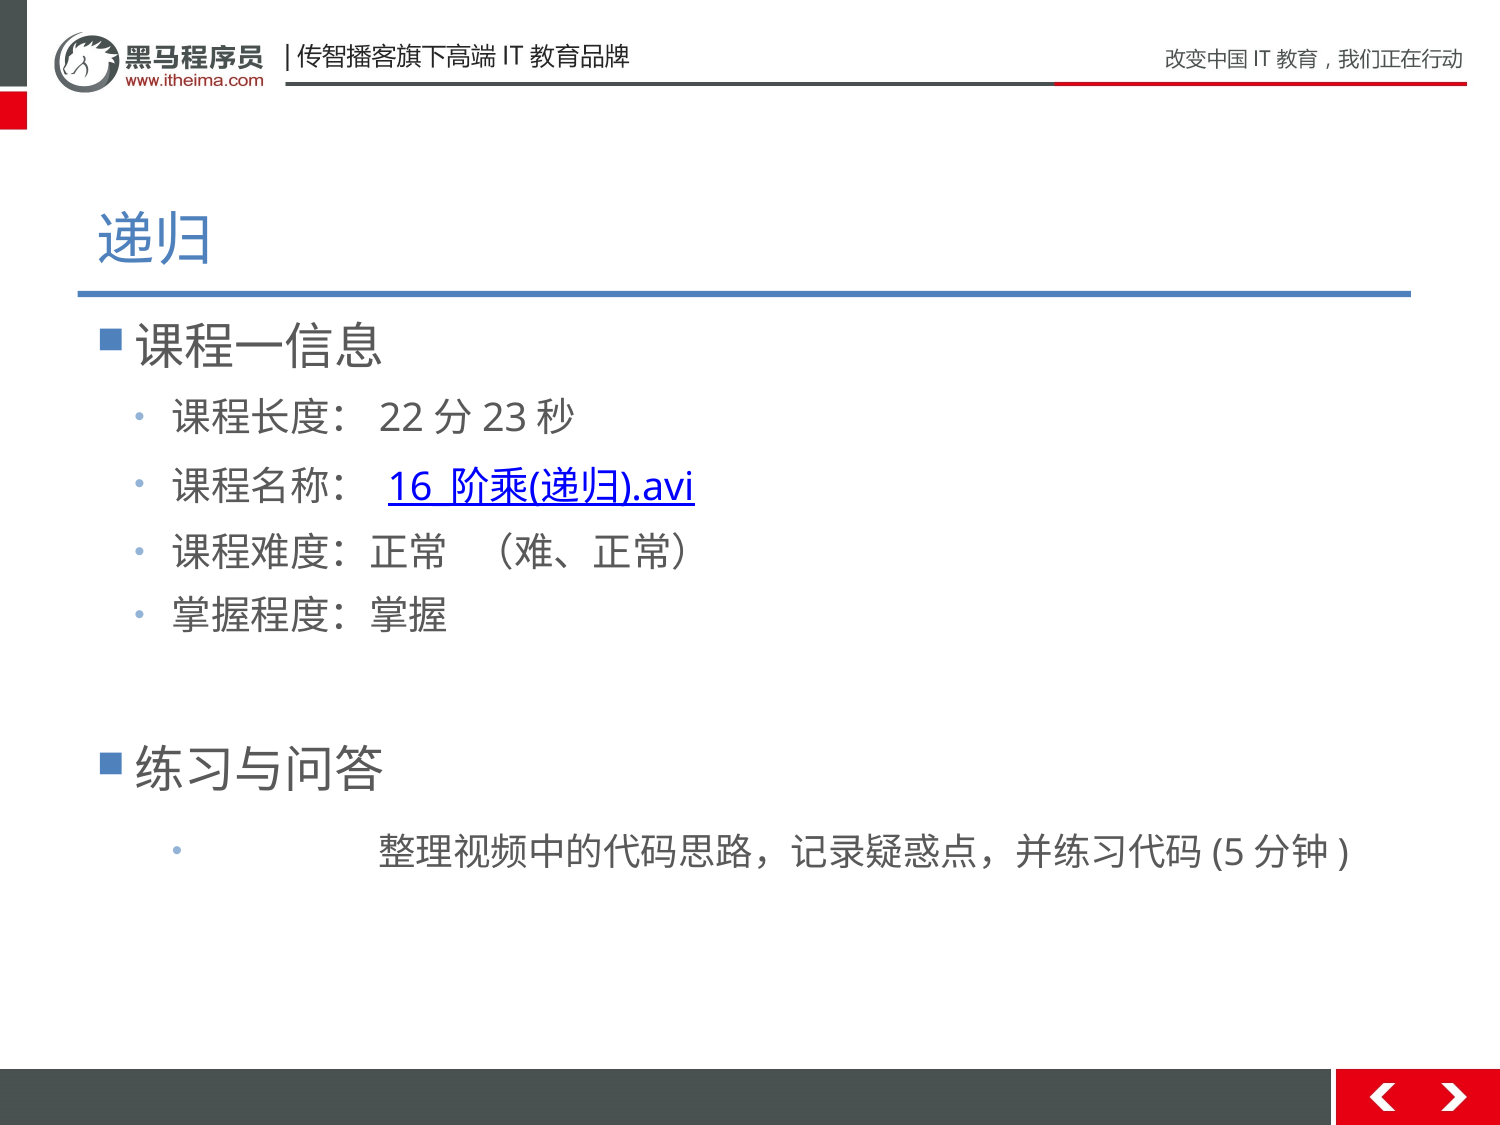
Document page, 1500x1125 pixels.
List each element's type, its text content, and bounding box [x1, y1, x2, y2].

title 递归 [81, 162, 1416, 280]
list 课程一信息 课程长度：22分23秒 课程名称： 16_阶乘(递归).avi 课程难度：正常 （难、正常） 掌握程度：掌握 练习与问答 整理视频中的代码思路，记录疑惑点，并练习代码(5分钟) [81, 313, 1416, 1060]
picture [0, 0, 1500, 1125]
